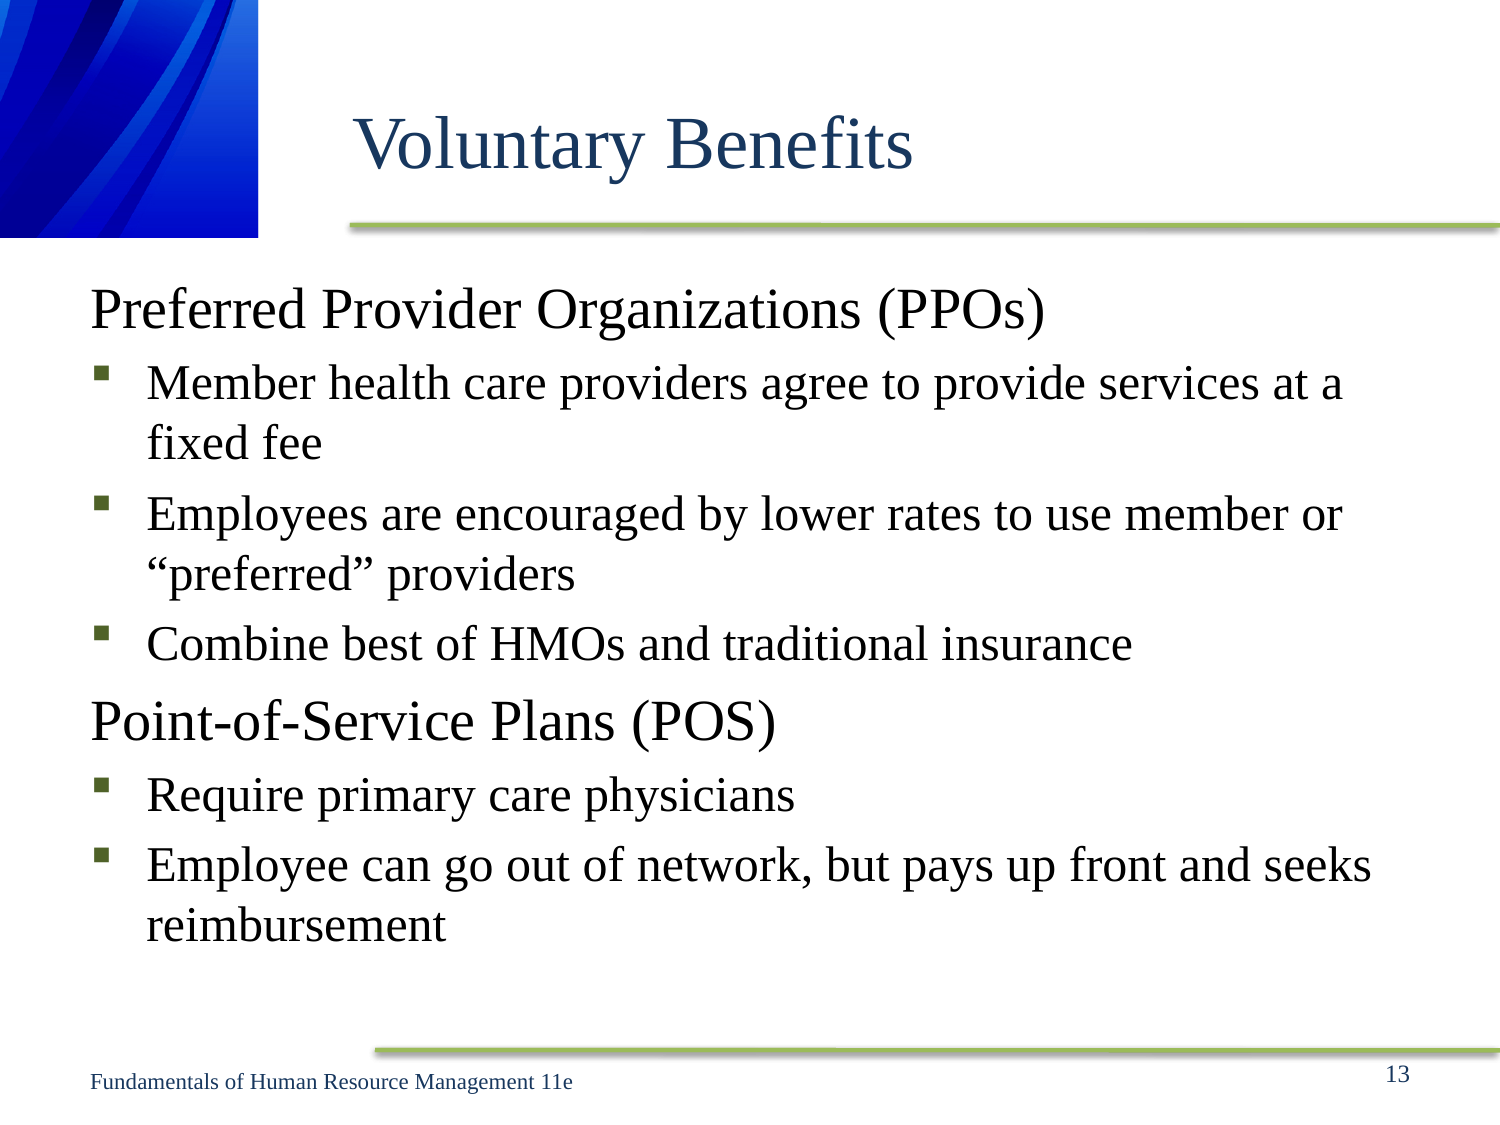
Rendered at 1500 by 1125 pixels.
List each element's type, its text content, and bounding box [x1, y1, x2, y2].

list Preferred Provider Organizations (PPOs) Member health care providers agree to provide services at a fixed fee Employees are encouraged by lower rates to use member or “preferred” providers Combine best of HMOs and traditional insurance Point-of-Service Plans (POS) Require primary care physicians Employee can go out of network, but pays up front and seeks reimbursement [74, 262, 1426, 1006]
title Voluntary Benefits [337, 44, 1426, 233]
slide_number 13 [1074, 1042, 1425, 1103]
footer Fundamentals of Human Resource Management 11e [75, 1050, 638, 1110]
picture [0, 0, 259, 238]
